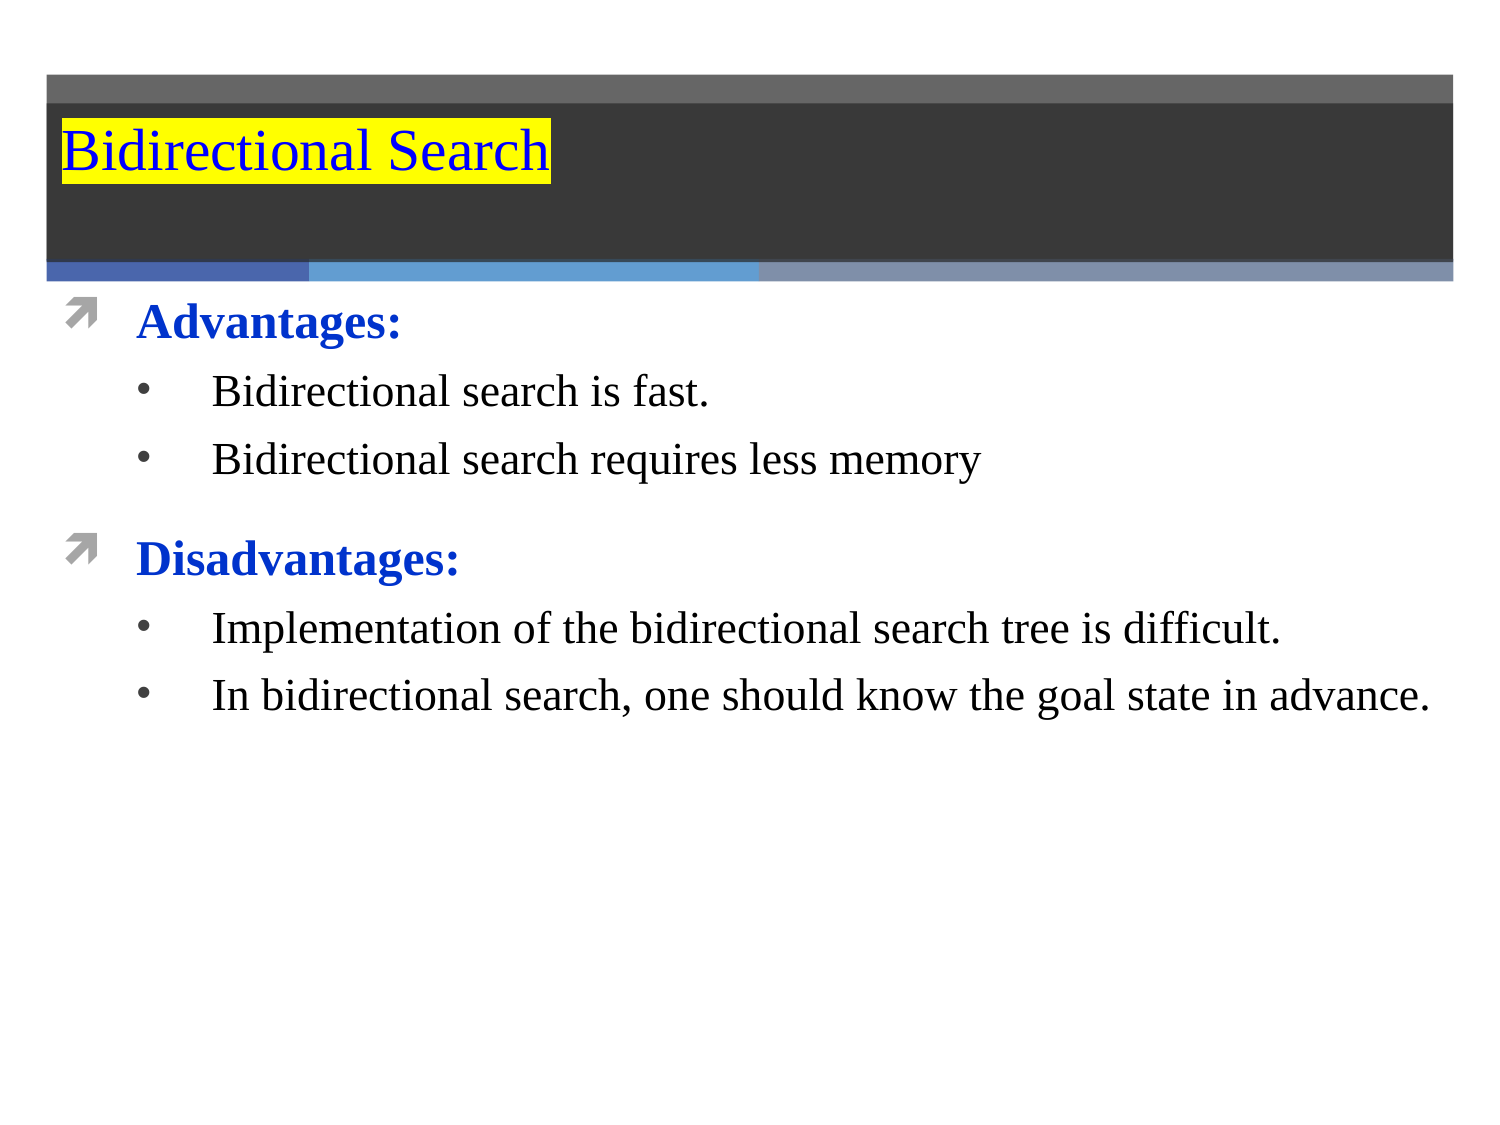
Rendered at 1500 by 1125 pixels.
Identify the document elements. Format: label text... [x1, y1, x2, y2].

title Bidirectional Search [46, 103, 1454, 263]
list Advantages: Bidirectional search is fast. Bidirectional search requires less memory Disadvantages: Implementation of the bidirectional search tree is difficult. In bidirectional search, one should know the goal state in advance. [46, 280, 1454, 1005]
